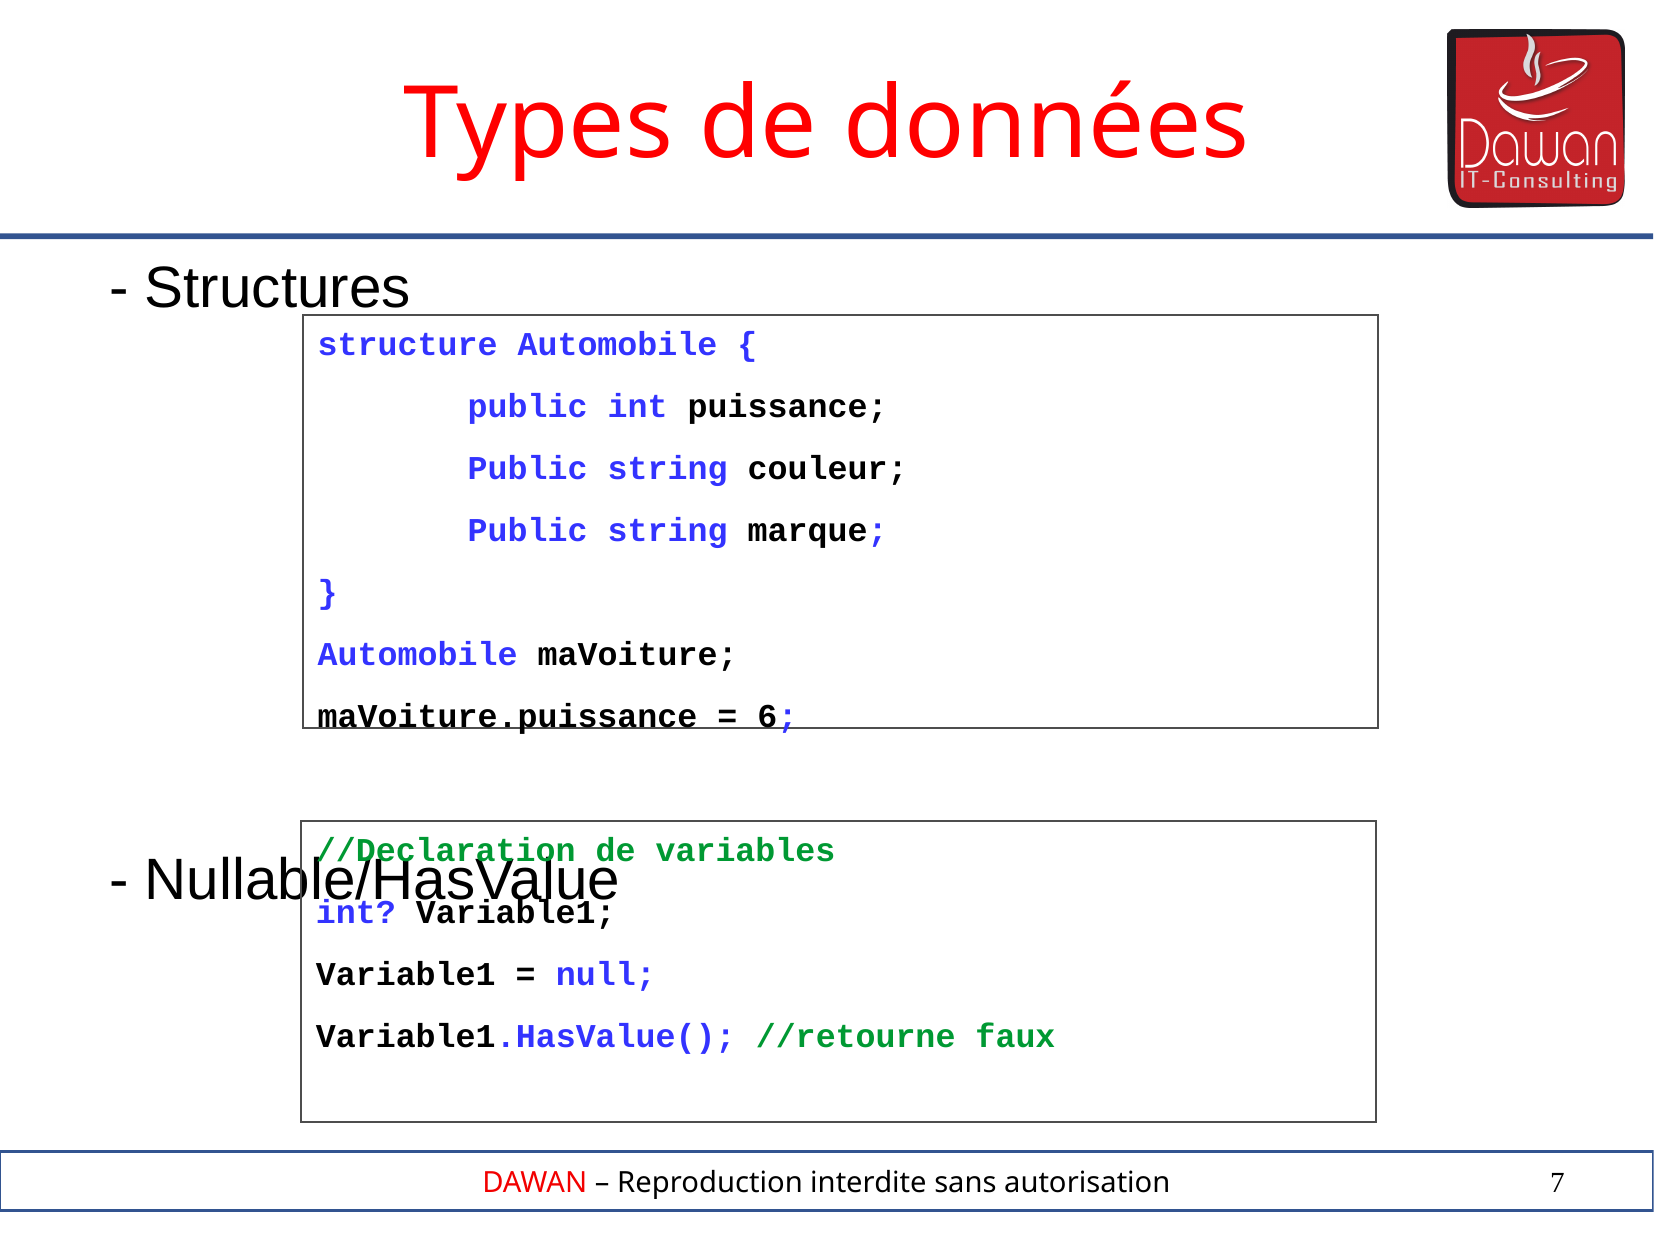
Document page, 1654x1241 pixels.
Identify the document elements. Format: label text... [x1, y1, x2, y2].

text_box //Declaration de variables int? Variable1; Variable1 = null; Variable1.HasValue(); //retourne faux [301, 820, 1376, 1123]
text_box Types de données [88, 50, 1565, 182]
text_box structure Automobile { public int puissance; Public string couleur; Public string marque; } Automobile maVoiture; maVoiture.puissance = 6; [302, 314, 1378, 729]
slide_number 7 [1185, 1163, 1565, 1228]
picture [1447, 29, 1625, 208]
text_box - Structures - Nullable/HasValue [94, 242, 1571, 1080]
